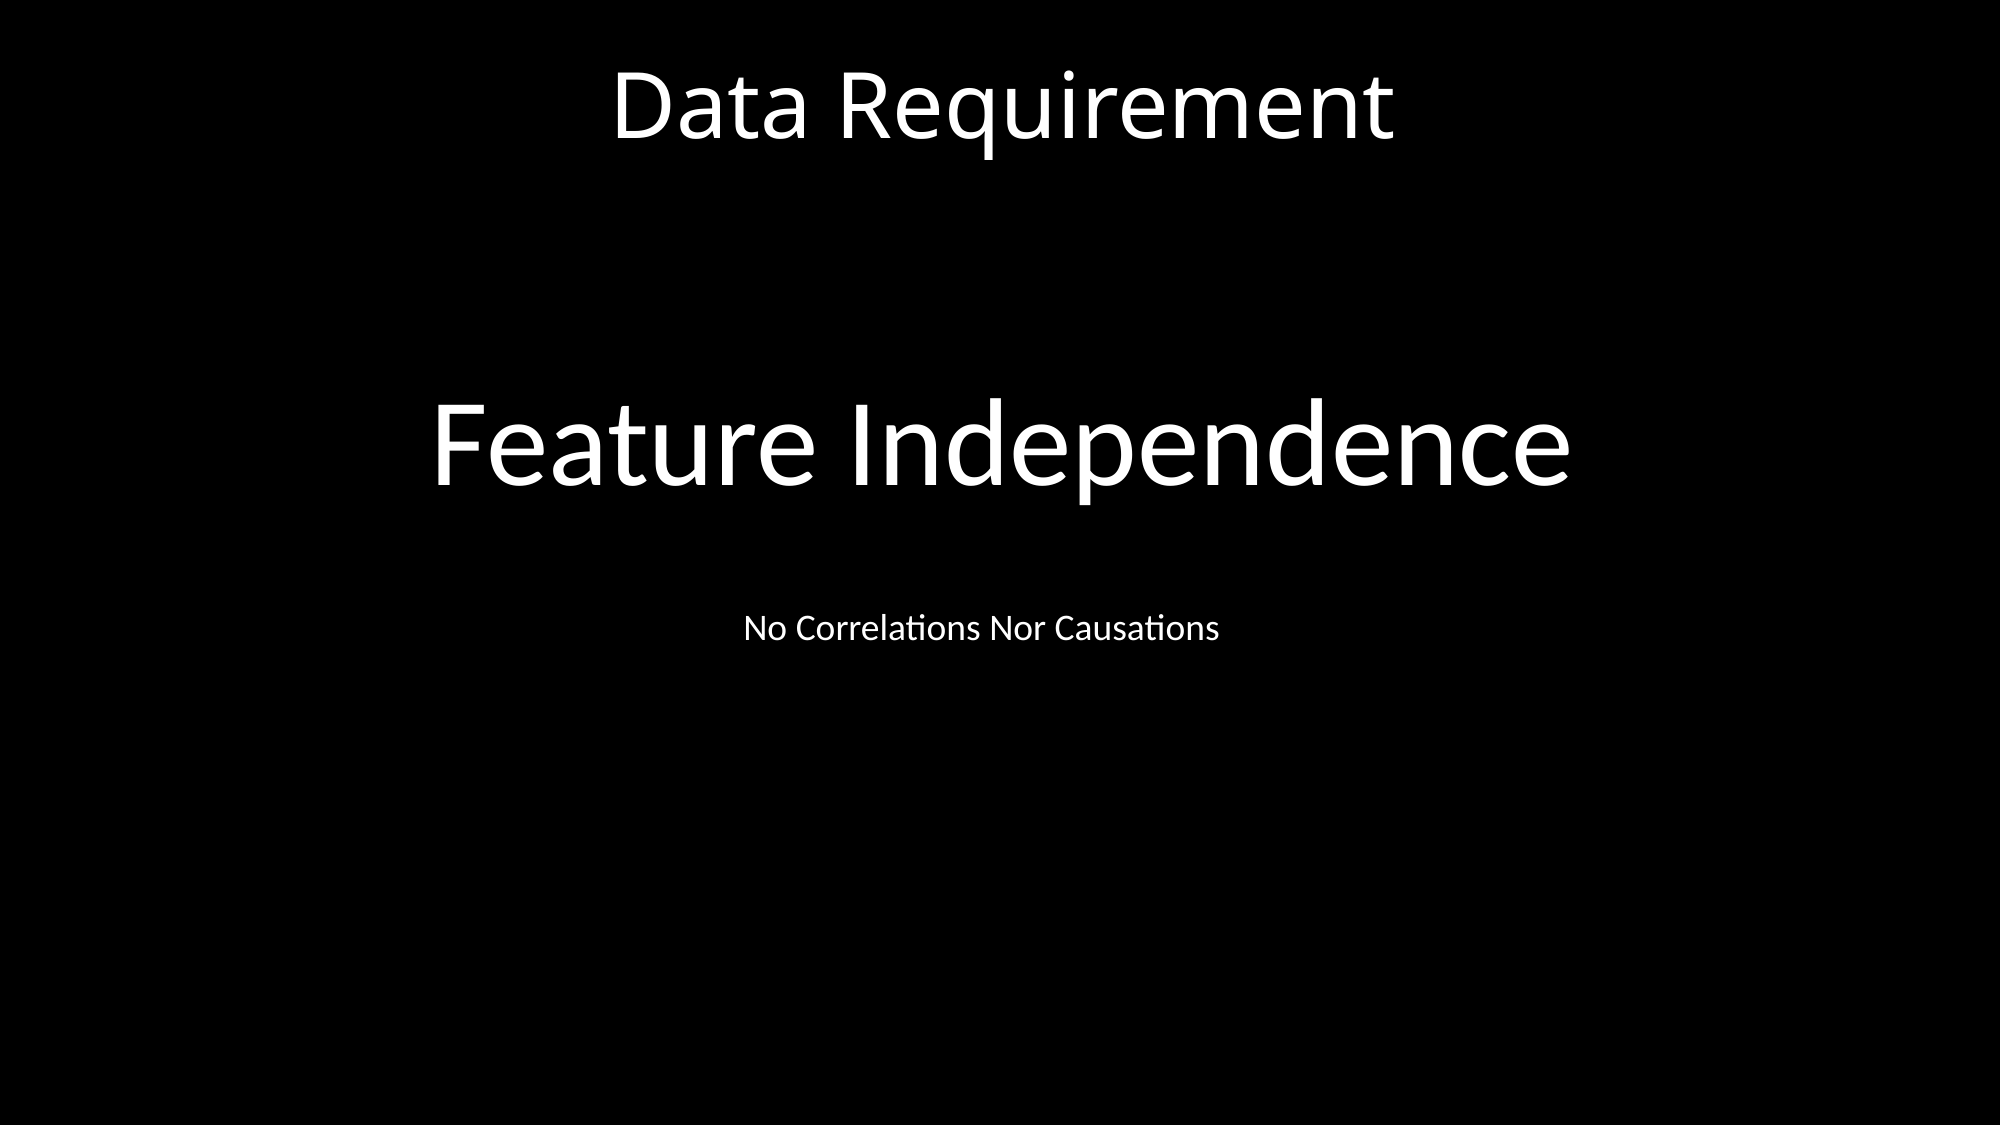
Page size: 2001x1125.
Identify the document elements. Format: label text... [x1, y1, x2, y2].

text_box Feature Independence [368, 352, 1638, 518]
text_box No Correlations Nor Causations [621, 595, 1343, 656]
title Data Requirement [0, 0, 2000, 218]
